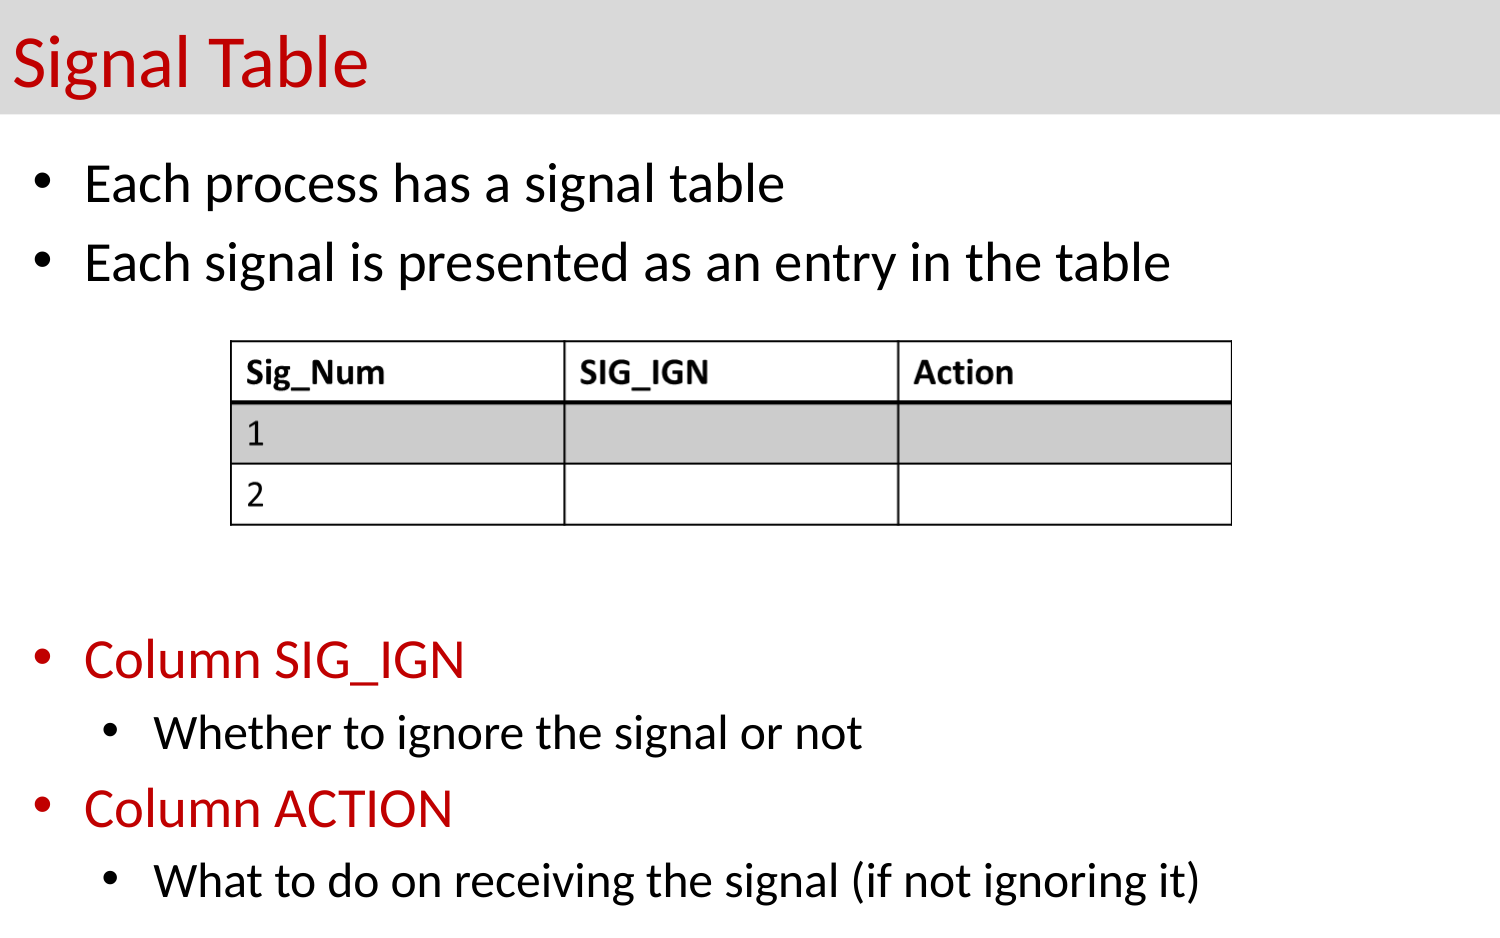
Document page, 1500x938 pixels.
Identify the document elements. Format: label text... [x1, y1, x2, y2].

title Signal Table [0, 0, 1500, 115]
subtitle Each process has a signal table Each signal is presented as an entry in the table Column SIG_IGN Whether to ignore the signal or not Column ACTION What to do on receiving the signal (if not ignoring it) [17, 138, 1483, 918]
picture [229, 336, 1232, 540]
